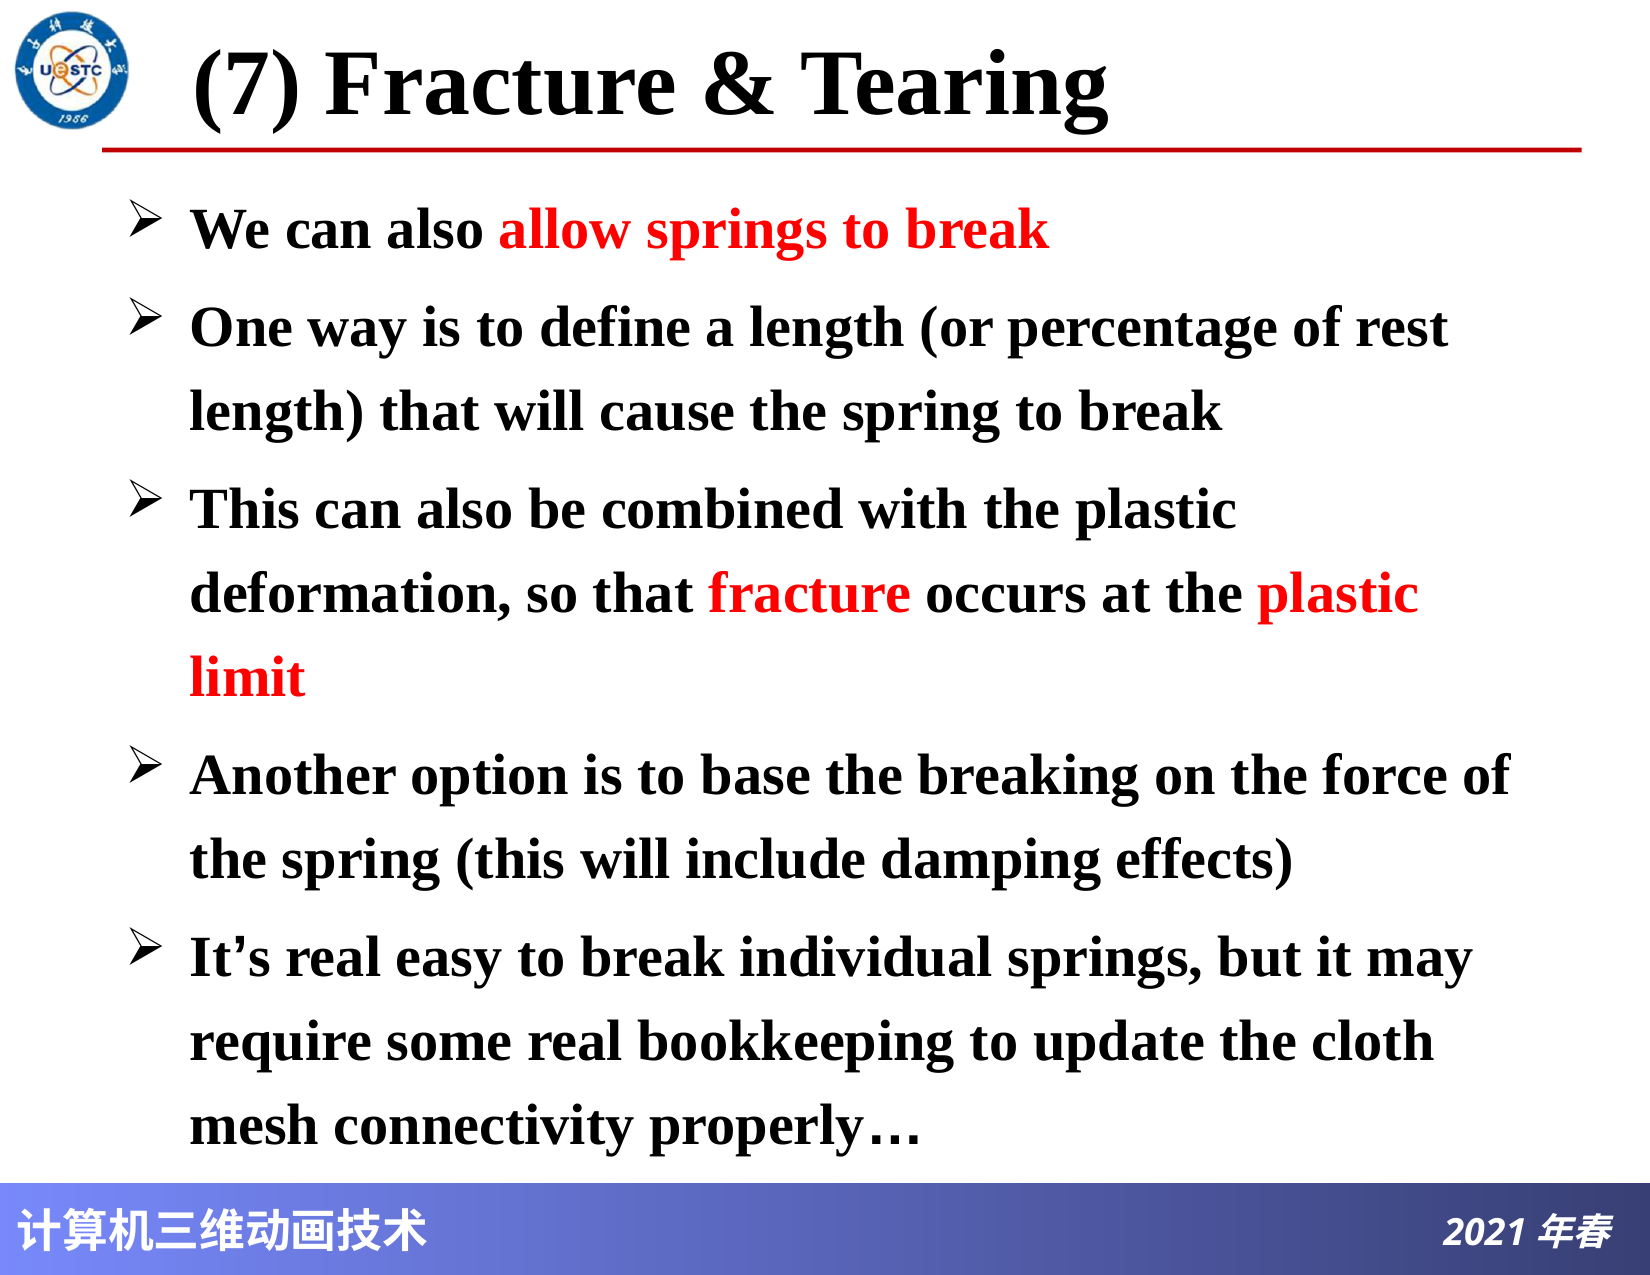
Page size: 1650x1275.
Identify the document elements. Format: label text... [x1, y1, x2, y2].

picture [0, 0, 136, 140]
list We can also allow springs to break One way is to define a length (or percentage of rest length) that will cause the spring to break This can also be combined with the plastic deformation, so that fracture occurs at the plastic limit Another option is to base the breaking on the force of the spring (this will include damping effects) It’s real easy to break individual springs, but it may require some real bookkeeping to update the cloth mesh connectivity properly… [110, 168, 1564, 1171]
title (7) Fracture & Tearing [175, 11, 1582, 142]
